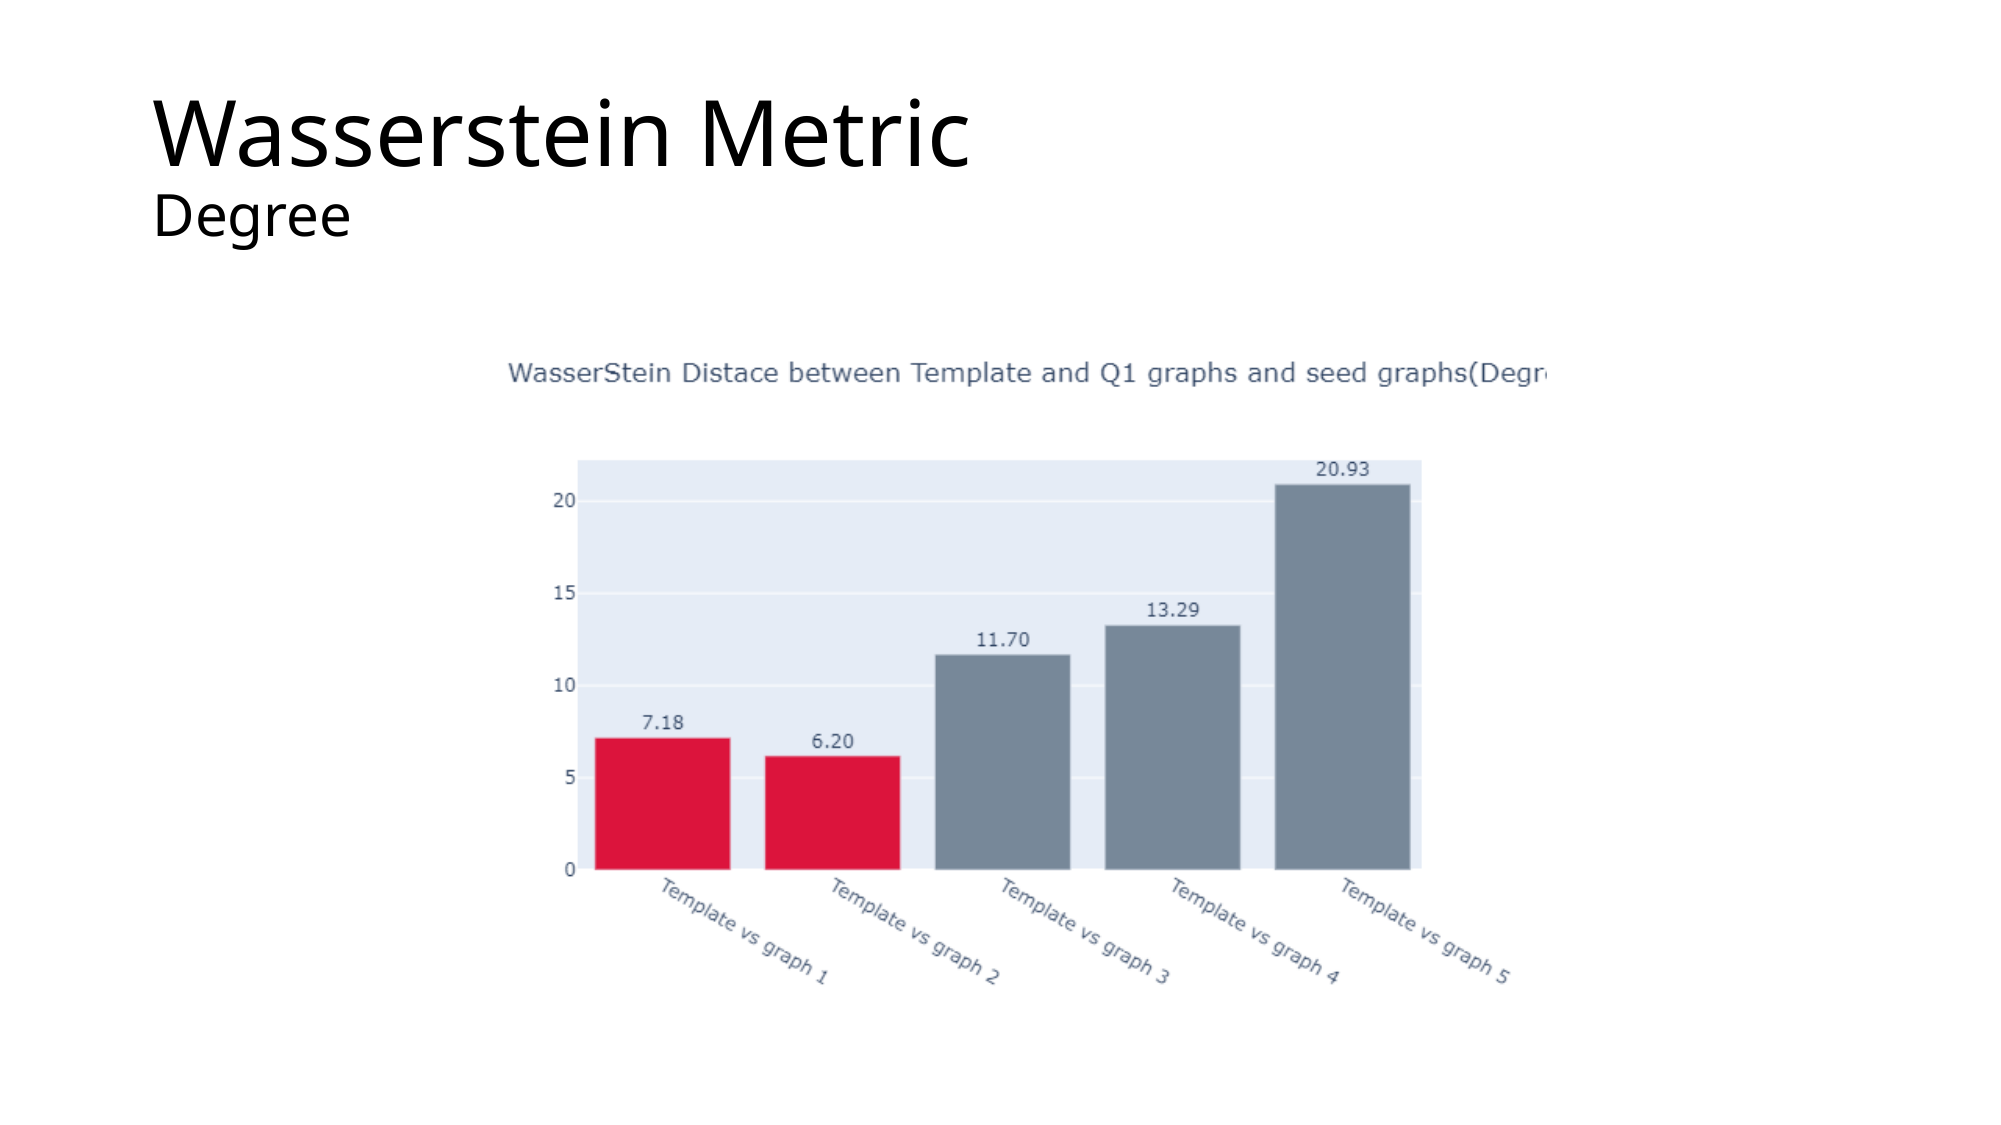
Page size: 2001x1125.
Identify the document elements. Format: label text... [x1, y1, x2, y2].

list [453, 304, 1547, 1008]
title Wasserstein Metric Degree [137, 59, 1863, 278]
